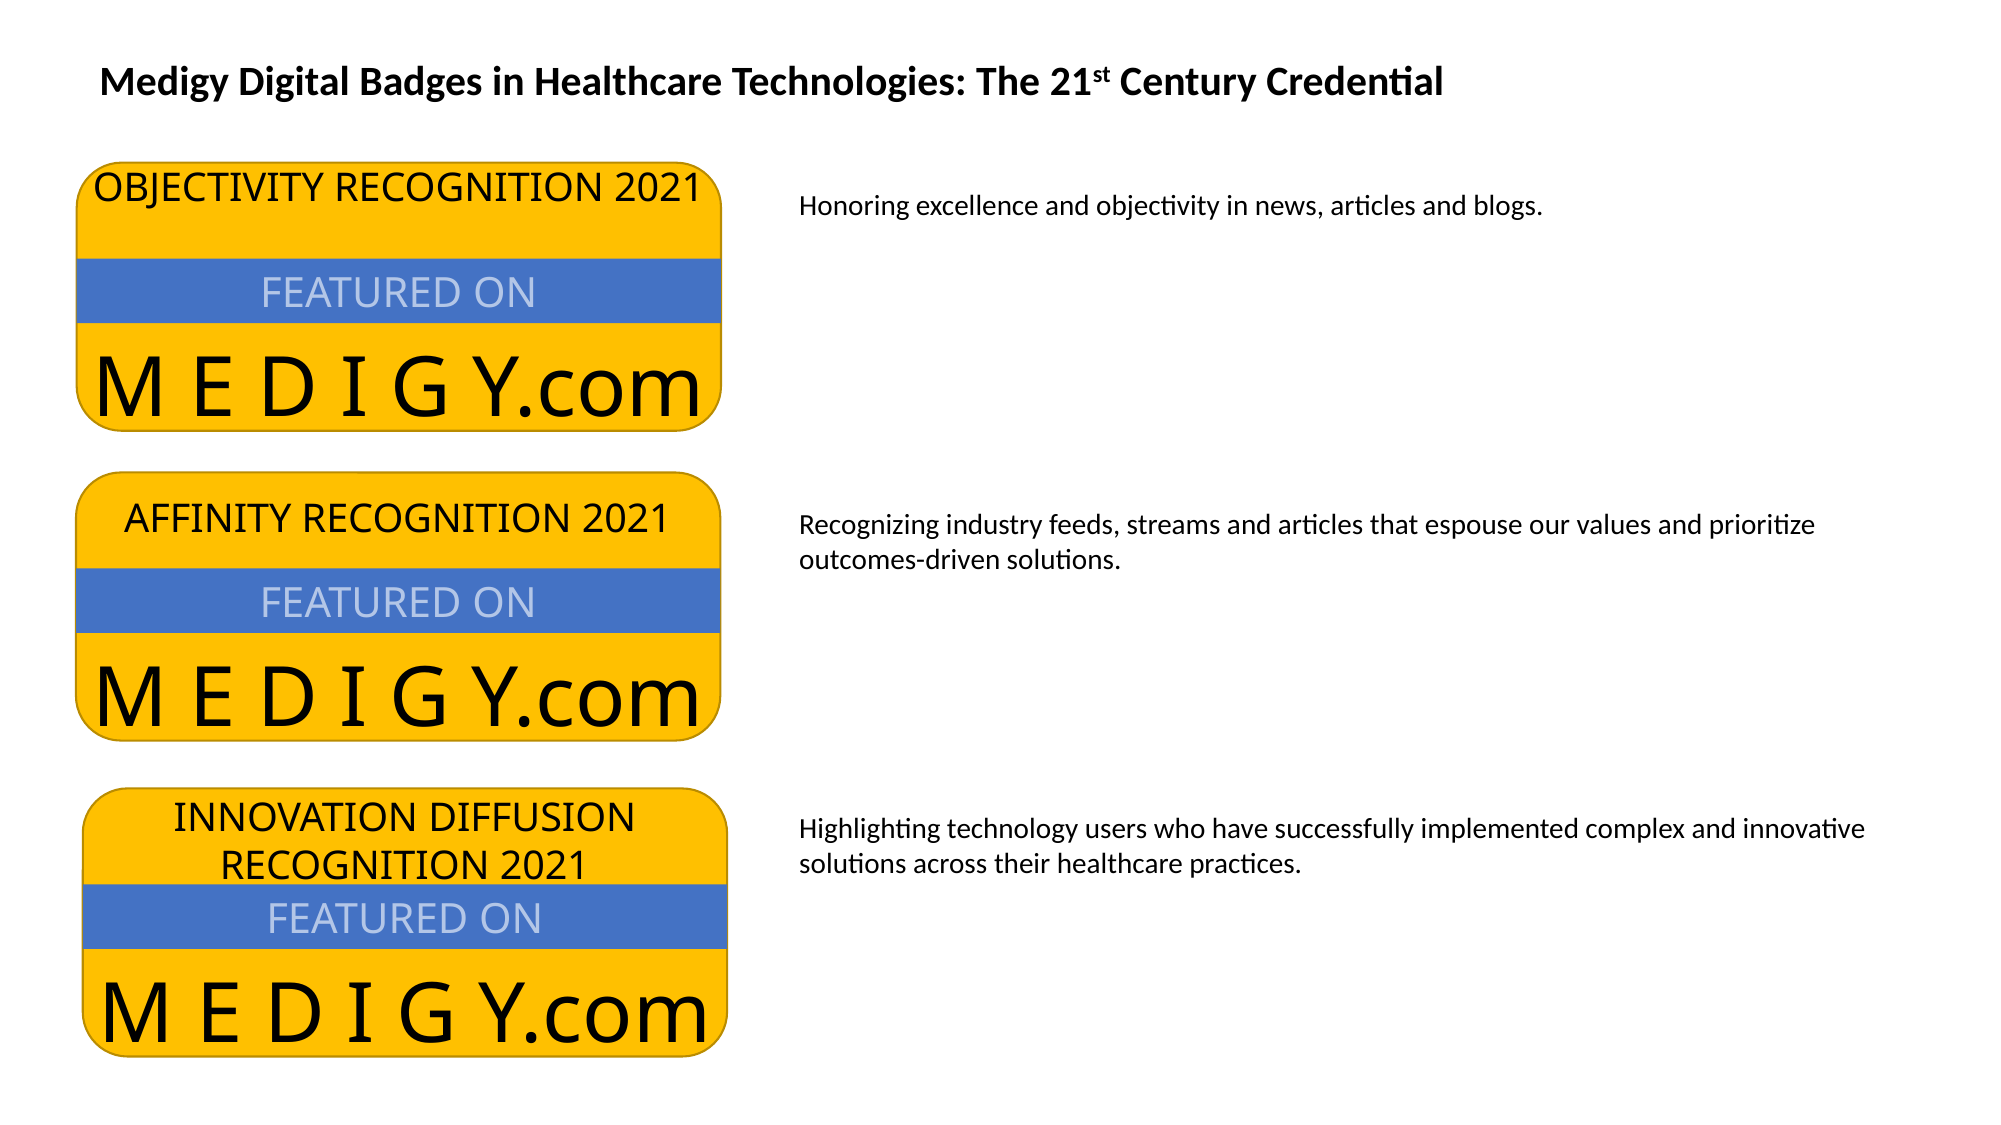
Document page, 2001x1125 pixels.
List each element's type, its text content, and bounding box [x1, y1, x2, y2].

text_box Honoring excellence and objectivity in news, articles and blogs. [784, 178, 1916, 229]
text_box FEATURED ON [82, 895, 728, 949]
text_box M E D I G Y.com [82, 951, 728, 1067]
text_box Highlighting technology users who have successfully implemented complex and innovative solutions across their healthcare practices. [784, 801, 1916, 887]
text_box Recognizing industry feeds, streams and articles that espouse our values and prioritize outcomes-driven solutions. [784, 497, 1916, 583]
text_box [89, 472, 707, 485]
text_box Medigy Digital Badges in Healthcare Technologies: The 21st Century Credential [84, 45, 1888, 156]
text_box [76, 207, 722, 387]
text_box FEATURED ON [76, 258, 721, 324]
text_box INNOVATION DIFFUSION RECOGNITION 2021 [82, 784, 728, 895]
text_box [75, 529, 721, 697]
text_box M E D I G Y.com [76, 635, 721, 751]
text_box M E D I G Y.com [76, 325, 721, 441]
text_box FEATURED ON [76, 568, 721, 633]
text_box AFFINITY RECOGNITION 2021 [76, 485, 721, 549]
text_box OBJECTIVITY RECOGNITION 2021 [76, 154, 721, 217]
